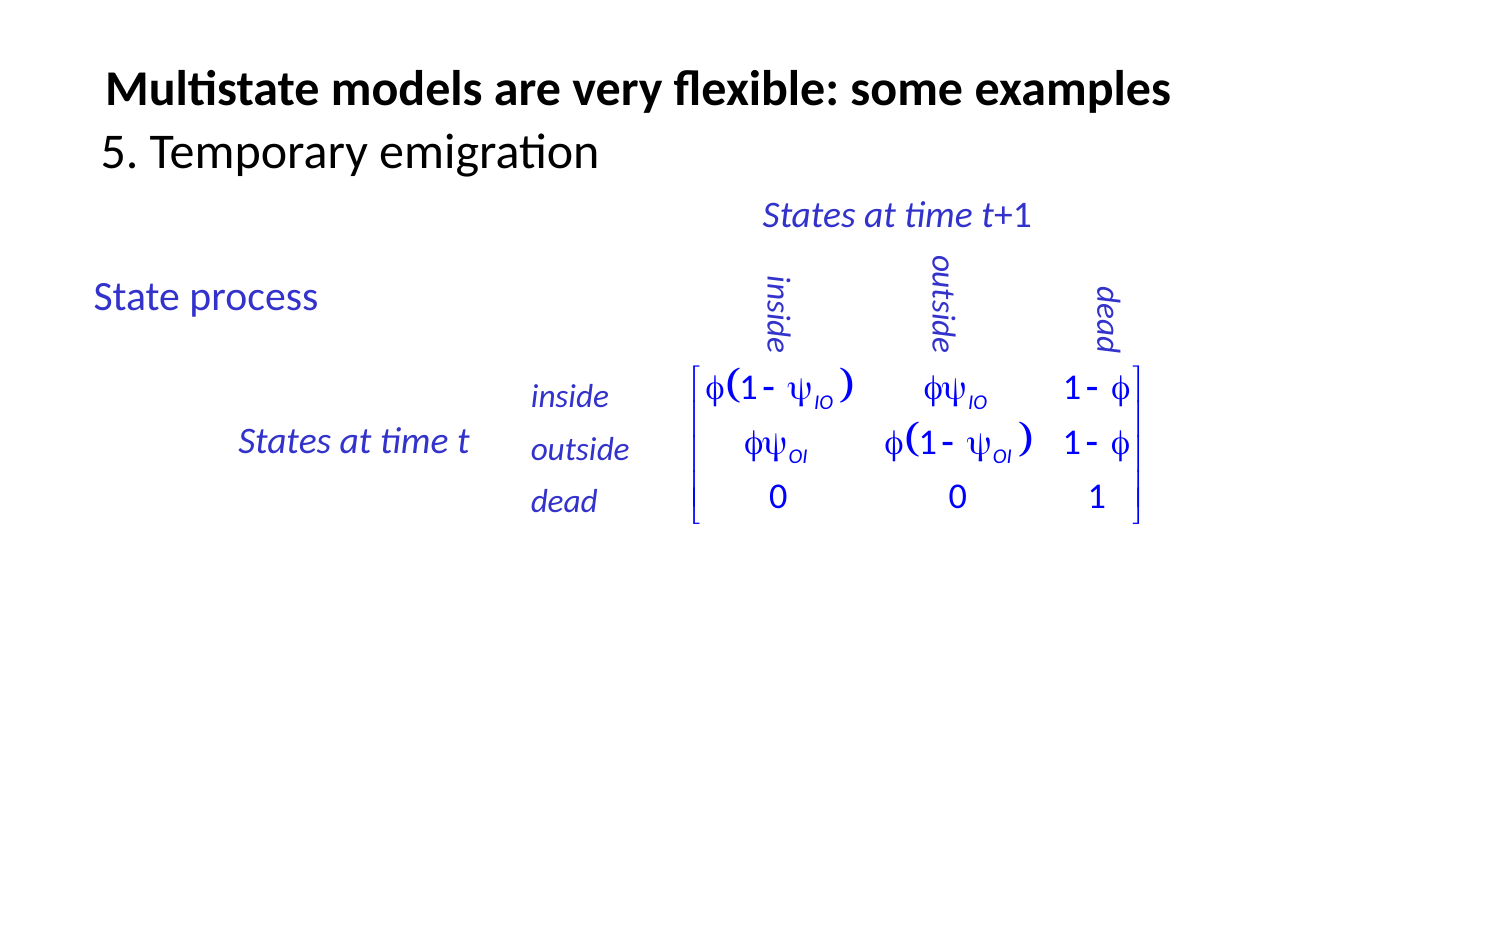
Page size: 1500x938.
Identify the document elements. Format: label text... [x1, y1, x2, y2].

text_box 5. Temporary emigration [85, 111, 615, 181]
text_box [77, 182, 1154, 534]
text_box Multistate models are very flexible: some examples [90, 47, 1187, 123]
